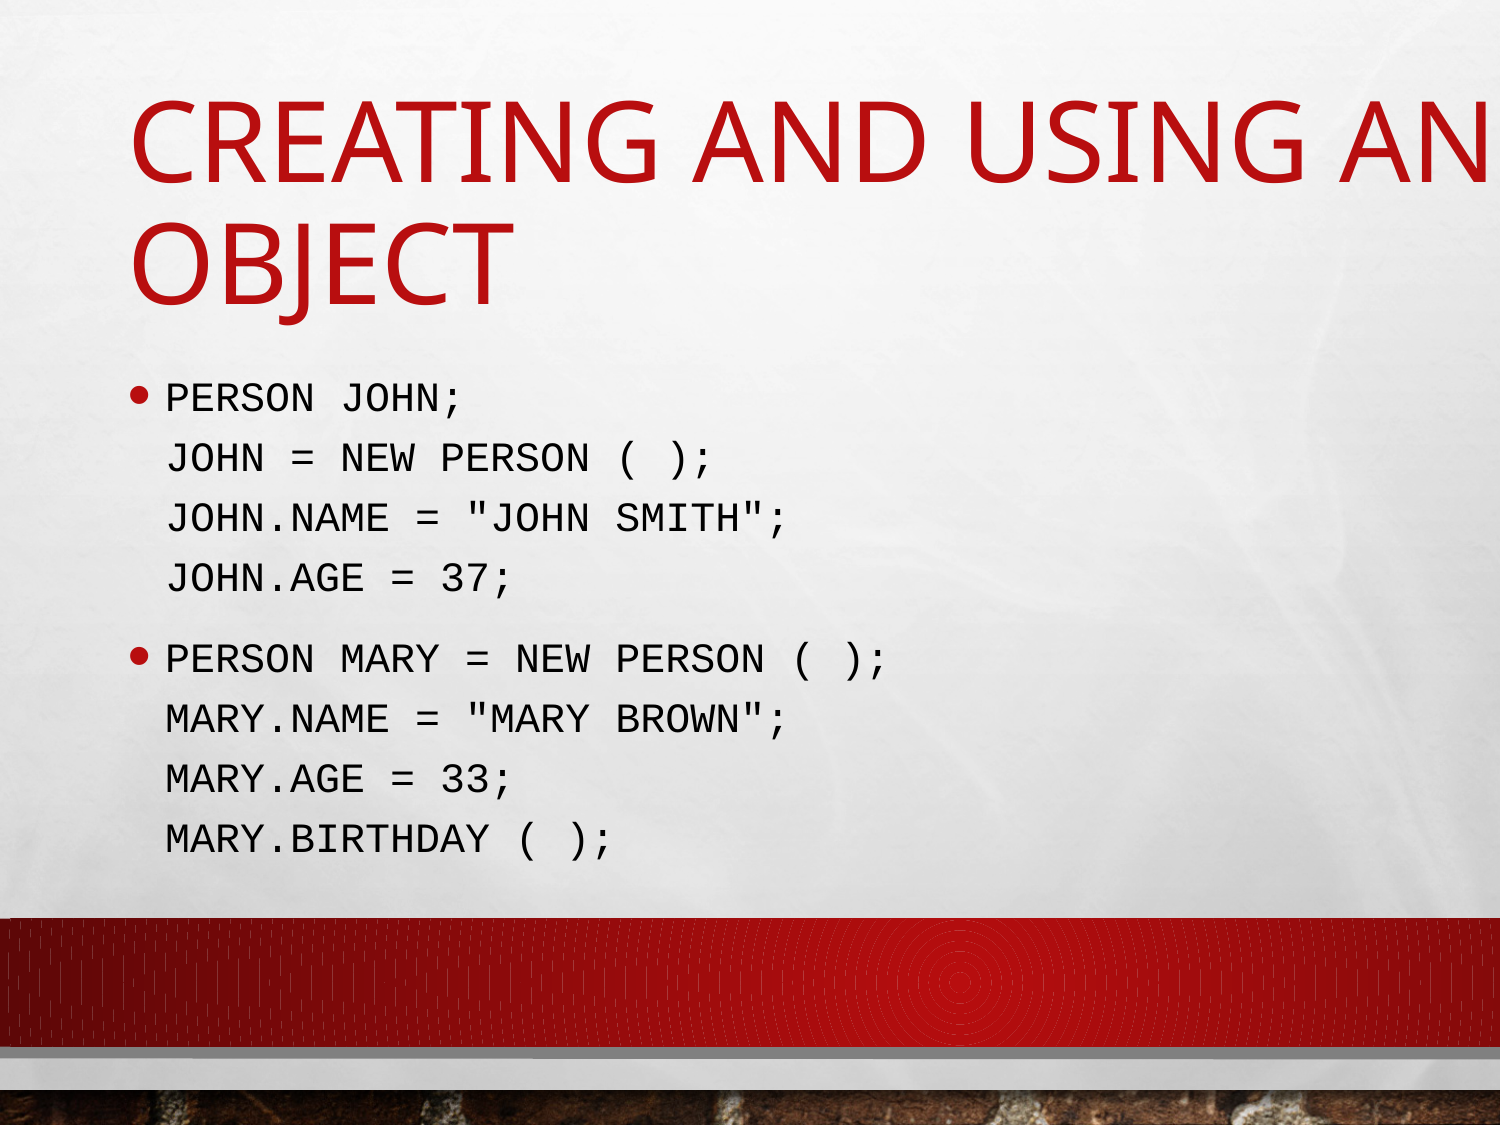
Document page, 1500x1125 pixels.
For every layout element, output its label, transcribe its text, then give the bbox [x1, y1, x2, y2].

list Person john; john = new Person ( ); john.name = "John Smith"; john.age = 37; Person mary = new Person ( ); mary.name = "Mary Brown"; mary.age = 33; mary.birthday ( ); [112, 338, 1500, 882]
title Creating and using an object [112, 112, 1500, 302]
picture [0, 1090, 1500, 1125]
